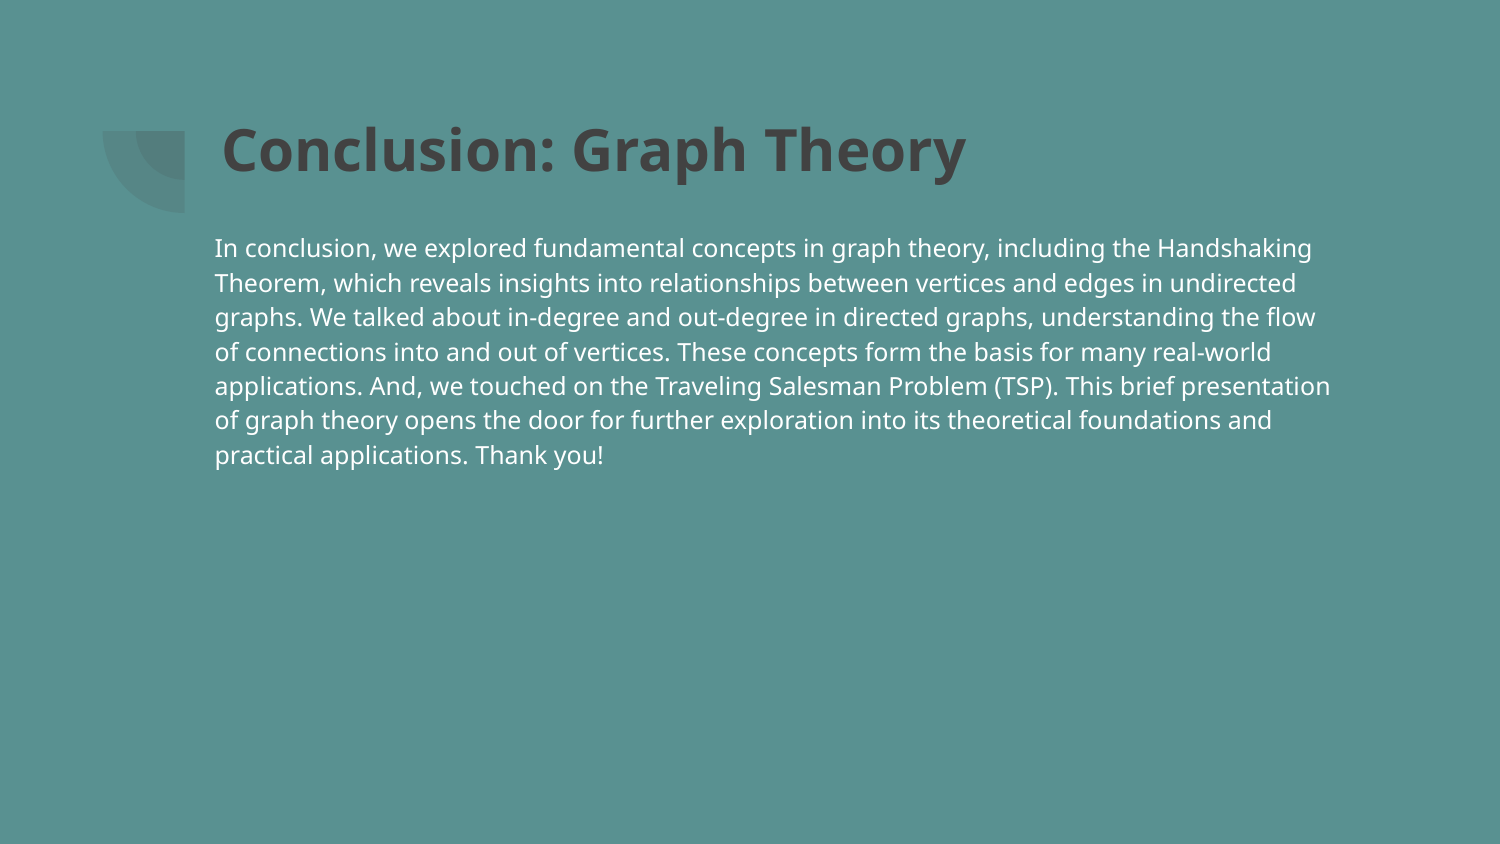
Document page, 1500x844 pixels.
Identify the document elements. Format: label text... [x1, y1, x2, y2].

title Conclusion: Graph Theory [206, 98, 1360, 263]
list In conclusion, we explored fundamental concepts in graph theory, including the Handshaking Theorem, which reveals insights into relationships between vertices and edges in undirected graphs. We talked about in-degree and out-degree in directed graphs, understanding the flow of connections into and out of vertices. These concepts form the basis for many real-world applications. And, we touched on the Traveling Salesman Problem (TSP). This brief presentation of graph theory opens the door for further exploration into its theoretical foundations and practical applications. Thank you! [199, 213, 1353, 631]
